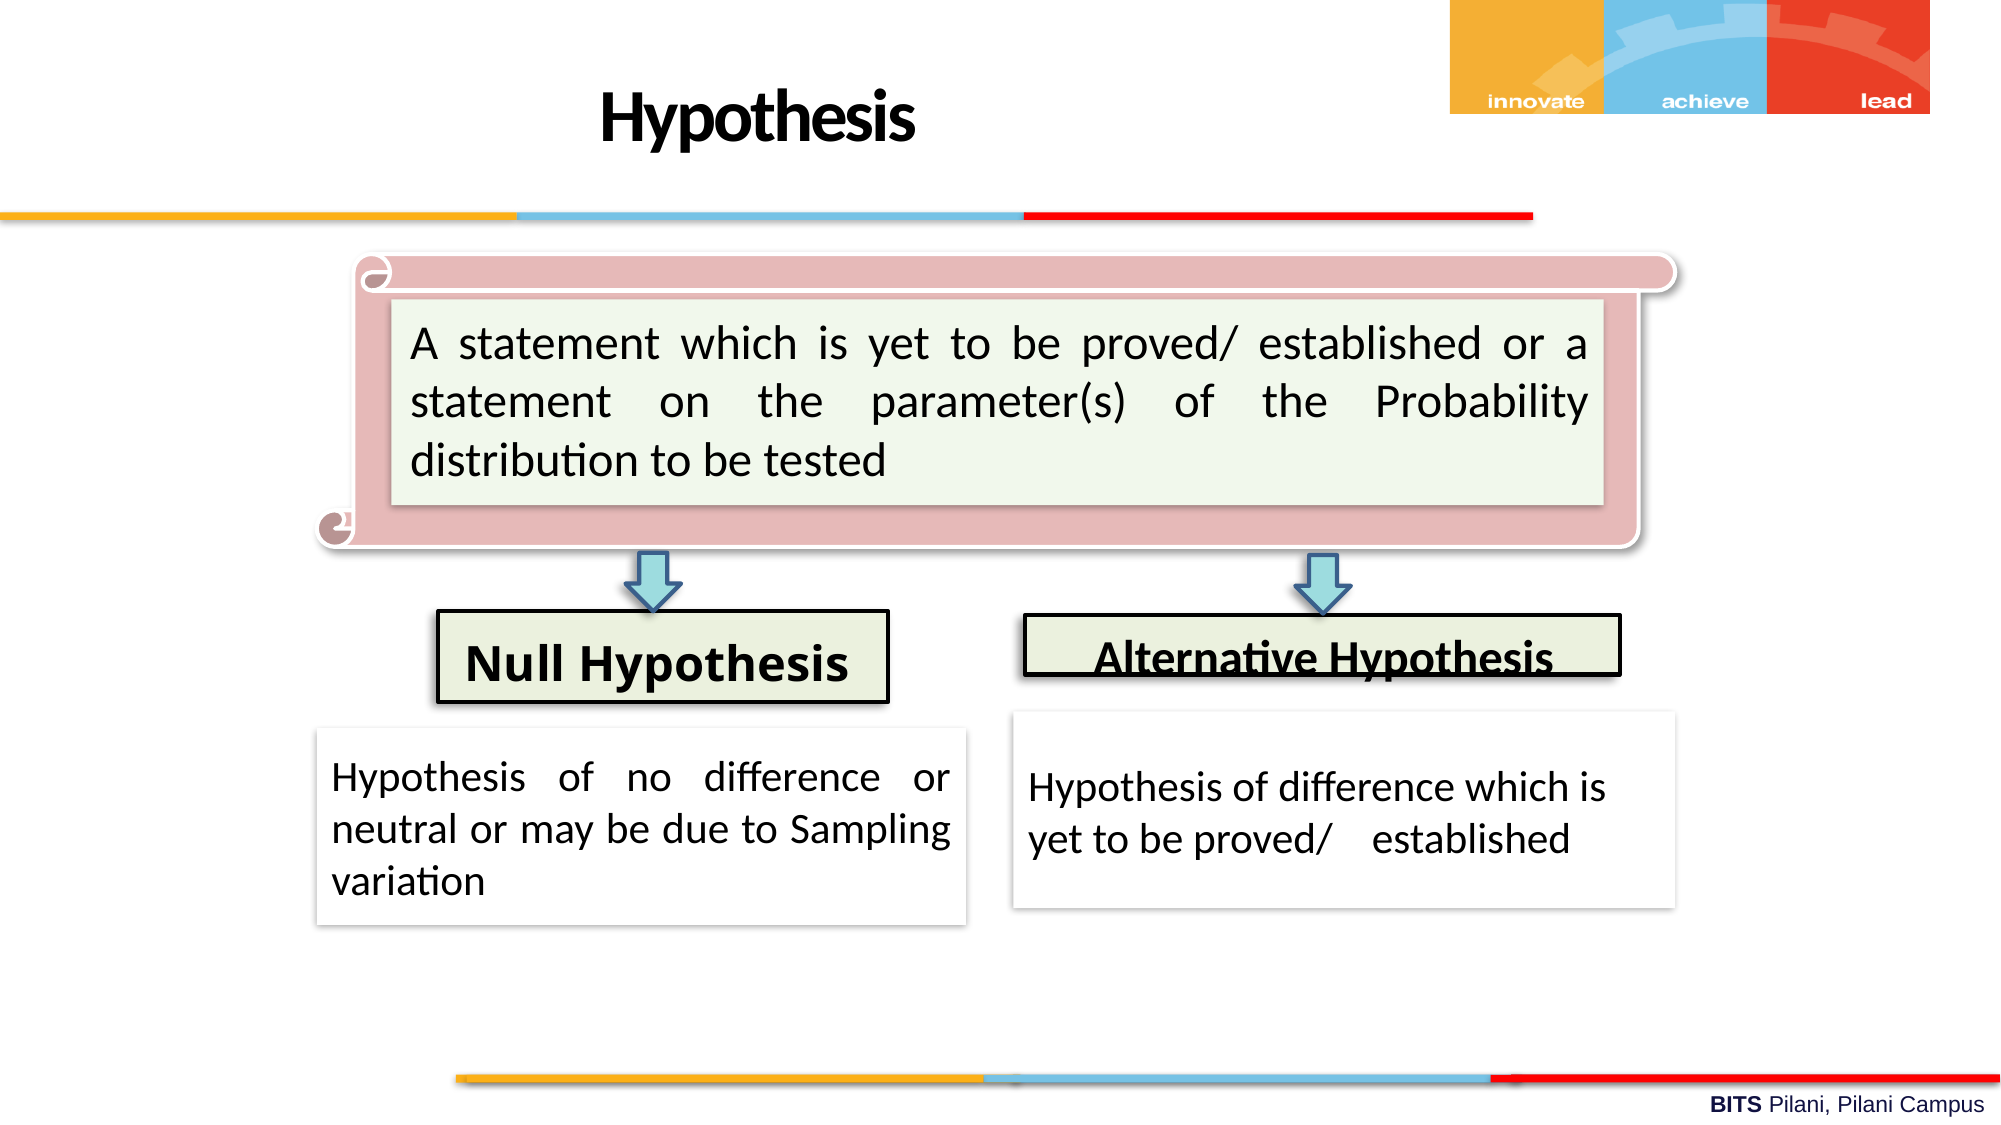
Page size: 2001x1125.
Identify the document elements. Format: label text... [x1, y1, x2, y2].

text_box [1293, 555, 1353, 613]
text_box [424, 610, 890, 703]
picture [1449, 0, 1930, 114]
text_box Hypothesis of no difference or neutral or may be due to Sampling variation [316, 728, 966, 925]
list Hypothesis [66, 24, 1450, 213]
text_box [623, 555, 684, 609]
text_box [1024, 615, 1621, 694]
text_box Hypothesis of difference which is yet to be proved/ established [1013, 711, 1676, 909]
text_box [316, 253, 1676, 548]
